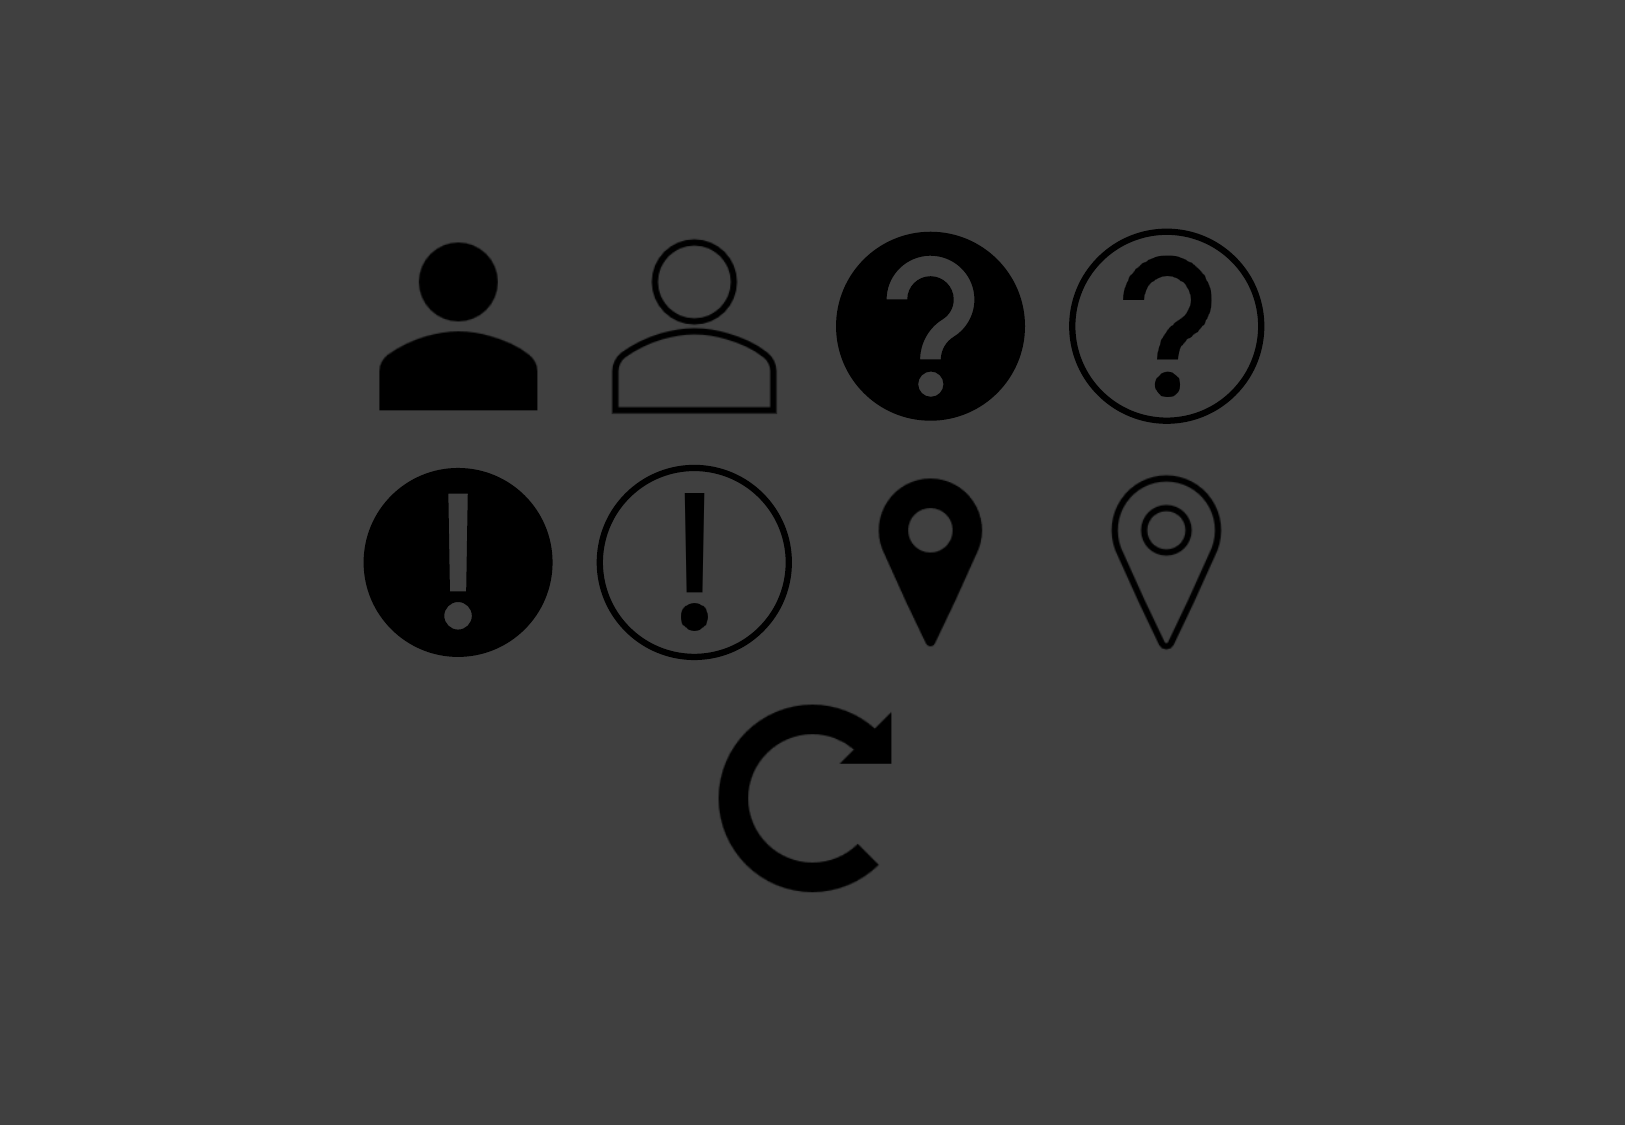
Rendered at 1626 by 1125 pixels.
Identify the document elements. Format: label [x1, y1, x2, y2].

picture [693, 445, 1286, 918]
text_box [575, 443, 813, 682]
text_box [1050, 207, 1286, 445]
text_box [339, 443, 575, 682]
text_box [811, 207, 1050, 445]
picture [339, 207, 811, 443]
